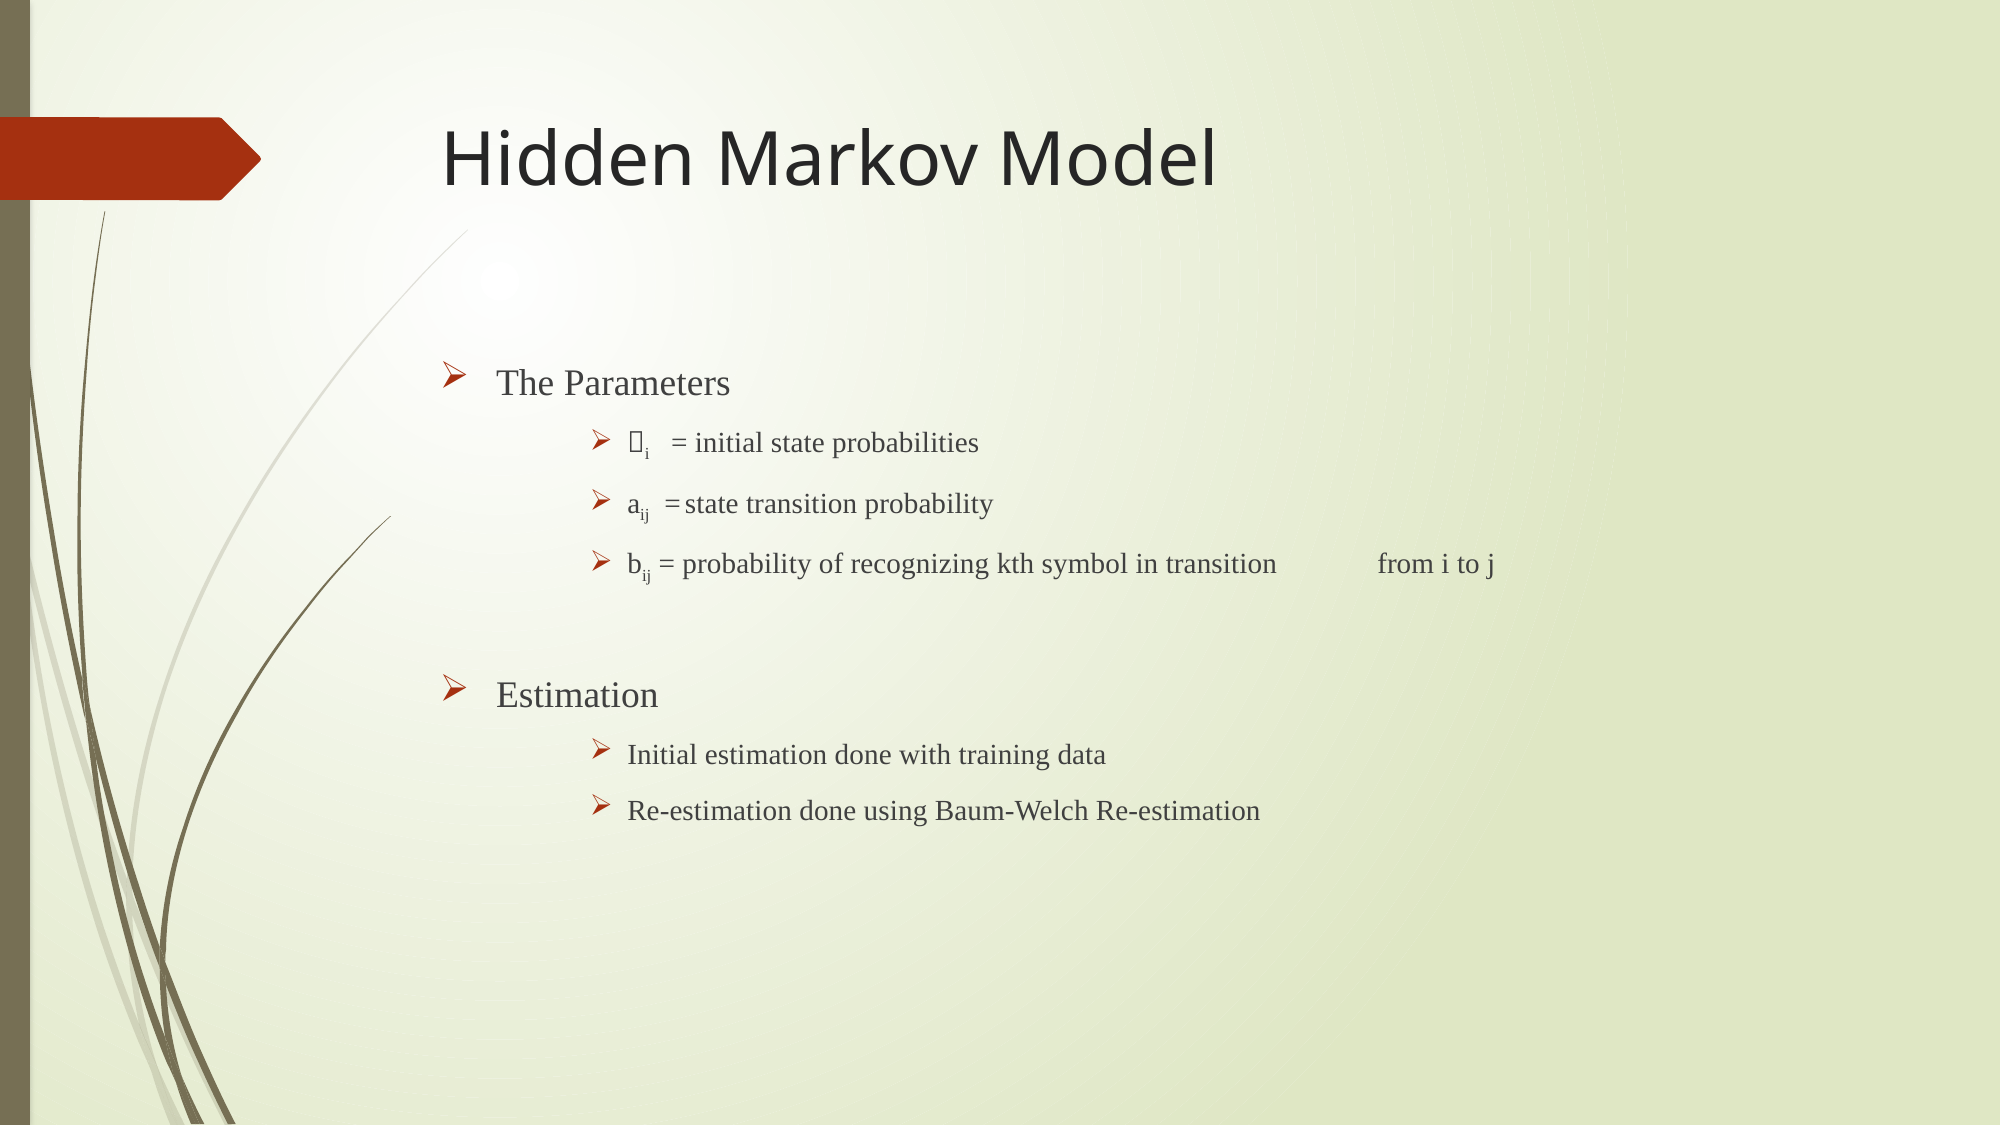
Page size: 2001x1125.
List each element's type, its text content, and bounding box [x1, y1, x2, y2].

title Hidden Markov Model [425, 102, 1888, 313]
list The Parameters i = initial state probabilities aij = state transition probability bij = probability of recognizing kth symbol in transition from i to j Estimation Initial estimation done with training data Re-estimation done using Baum-Welch Re-estimation [424, 350, 1888, 970]
